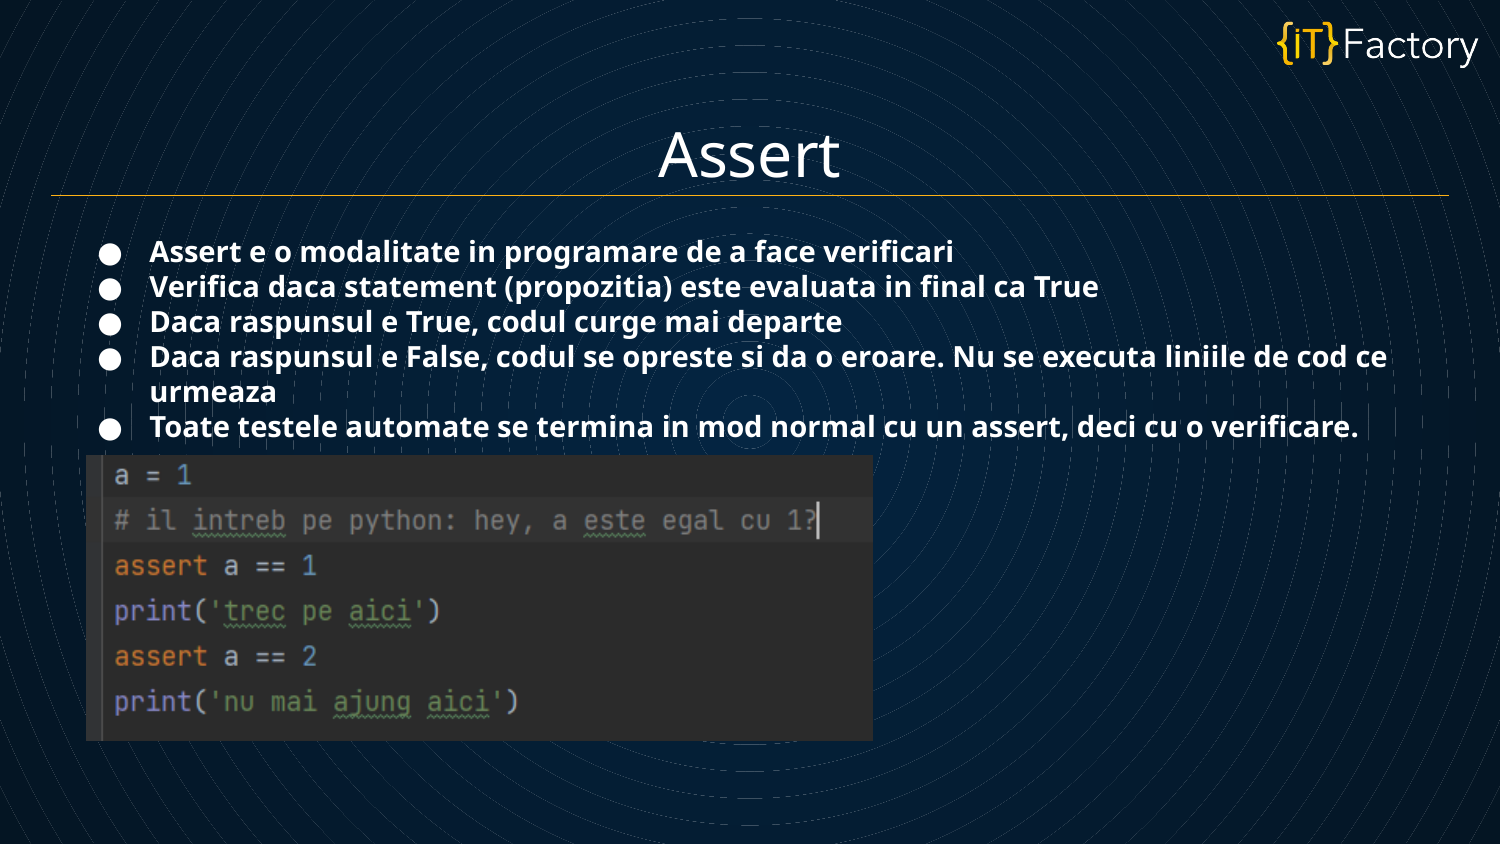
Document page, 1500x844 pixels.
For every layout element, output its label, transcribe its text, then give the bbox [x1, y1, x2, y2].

text_box Assert e o modalitate in programare de a face verificari Verifica daca statement (propozitia) este evaluata in final ca True Daca raspunsul e True, codul curge mai departe Daca raspunsul e False, codul se opreste si da o eroare. Nu se executa liniile de cod ce urmeaza Toate testele automate se termina in mod normal cu un assert, deci cu o verificare. [59, 218, 1457, 669]
picture [86, 454, 874, 742]
title Assert [51, 202, 1449, 206]
picture [1277, 16, 1479, 73]
title Assert [51, 105, 1449, 195]
